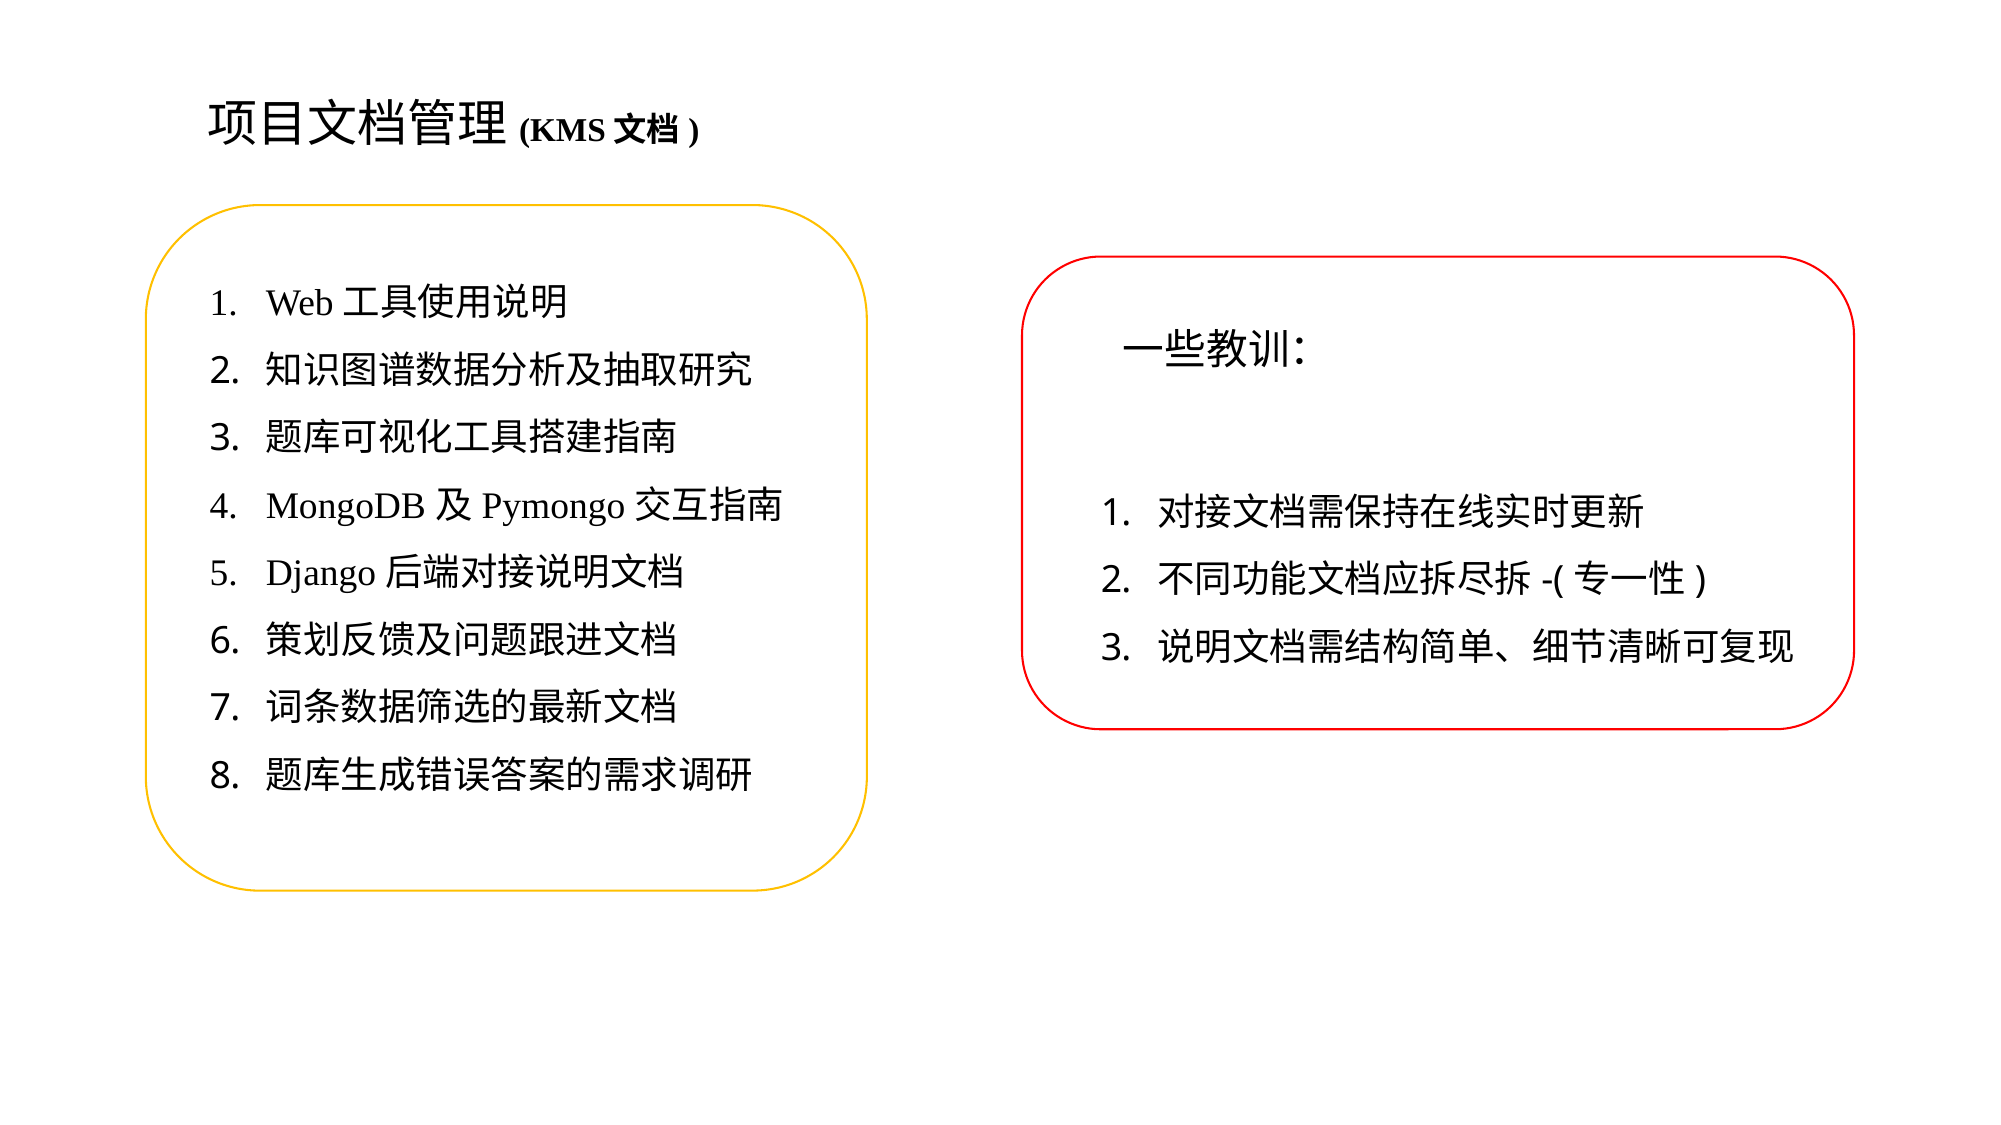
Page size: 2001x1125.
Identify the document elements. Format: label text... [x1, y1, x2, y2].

text_box [144, 204, 868, 892]
text_box [1020, 255, 1856, 731]
text_box 项目文档管理(KMS文档) [192, 84, 714, 160]
